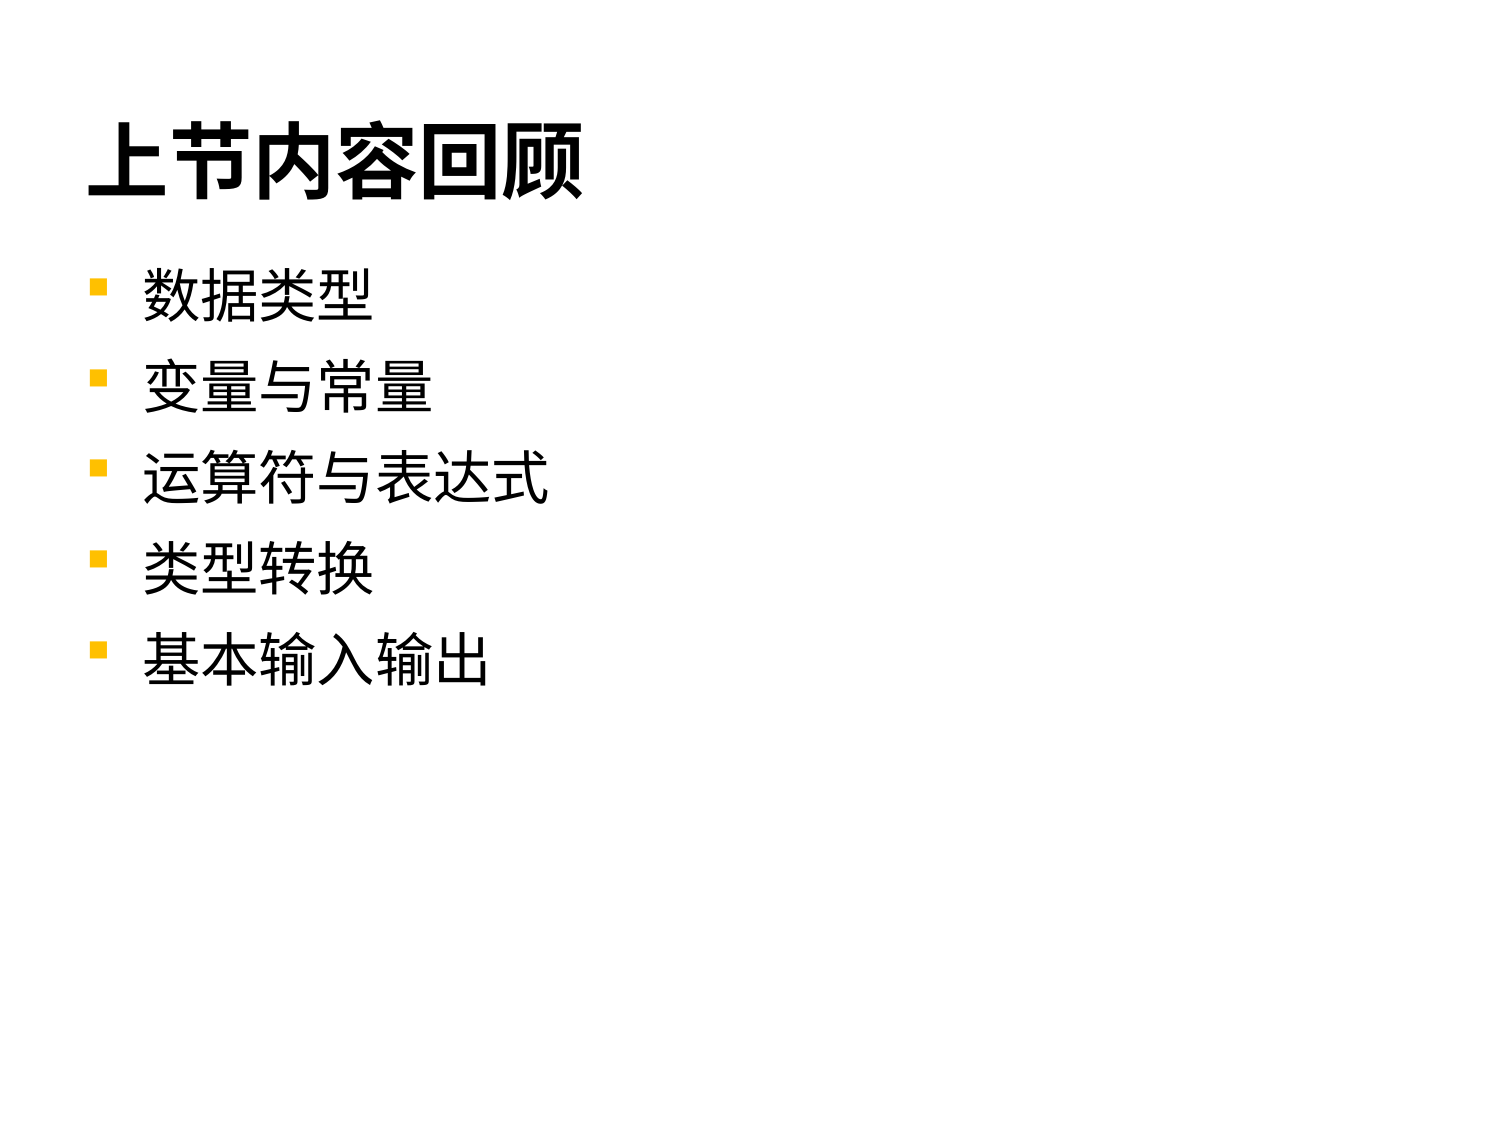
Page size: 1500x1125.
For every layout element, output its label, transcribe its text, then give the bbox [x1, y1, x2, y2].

title 上节内容回顾 [70, 70, 1421, 219]
list 数据类型 变量与常量 运算符与表达式 类型转换 基本输入输出 [70, 251, 1430, 1034]
